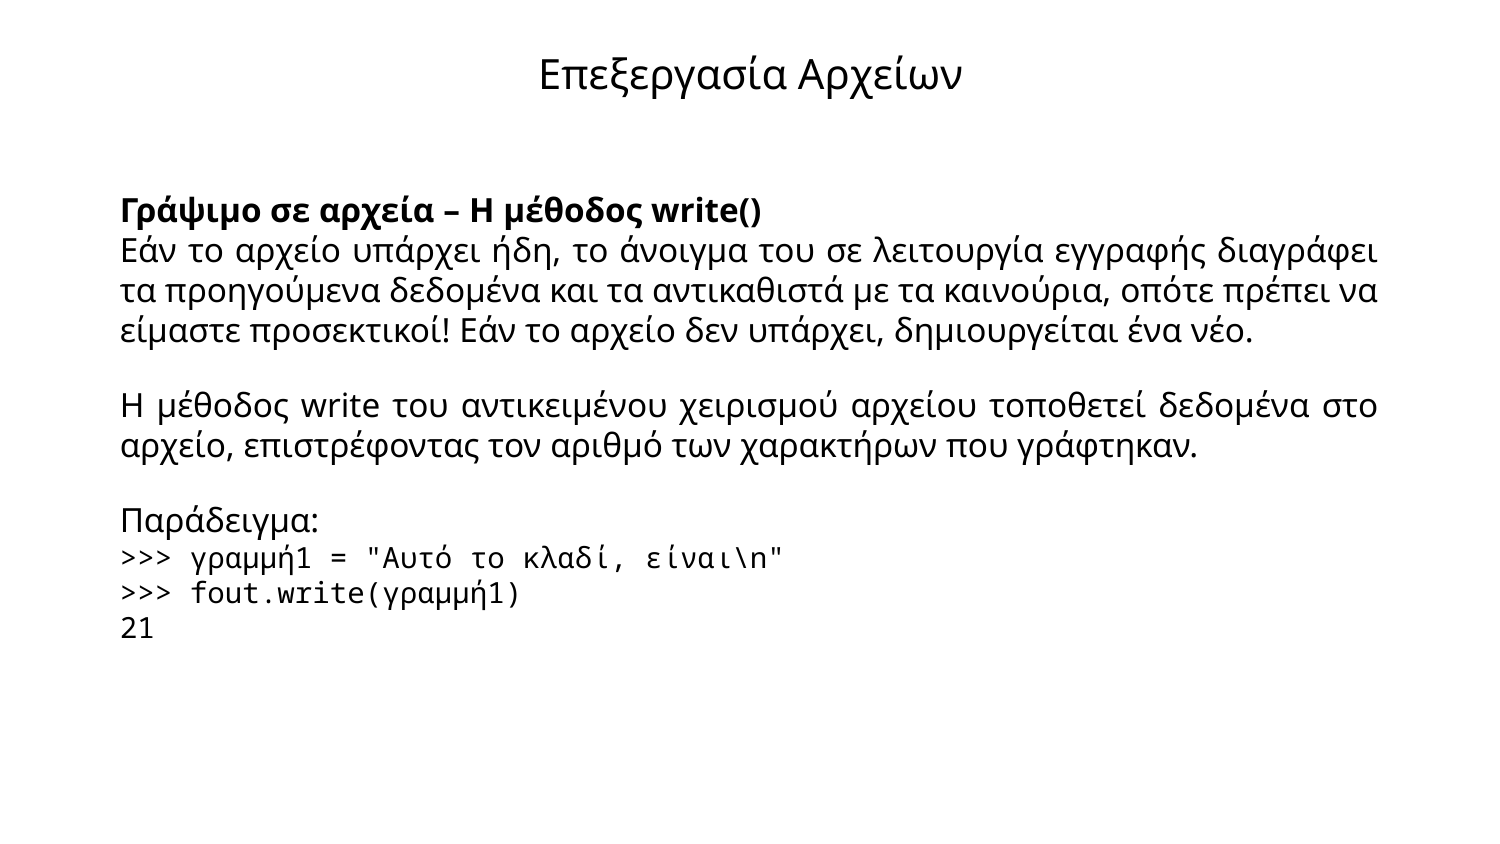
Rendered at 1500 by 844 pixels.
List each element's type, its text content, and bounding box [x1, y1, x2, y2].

title Επεξεργασία Αρχείων [156, 47, 1344, 98]
list Γράψιμο σε αρχεία – Η μέθοδος write() Εάν το αρχείο υπάρχει ήδη, το άνοιγμα του σε λειτουργία εγγραφής διαγράφει τα προηγούμενα δεδομένα και τα αντικαθιστά με τα καινούρια, οπότε πρέπει να είμαστε προσεκτικοί! Εάν το αρχείο δεν υπάρχει, δημιουργείται ένα νέο. Η μέθοδος write του αντικειμένου χειρισμού αρχείου τοποθετεί δεδομένα στο αρχείο, επιστρέφοντας τον αριθμό των χαρακτήρων που γράφτηκαν. Παράδειγμα: >>> γραμμή1 = "Αυτό το κλαδί, είναι\n" >>> fout.write(γραμμή1) 21 [119, 189, 1381, 655]
